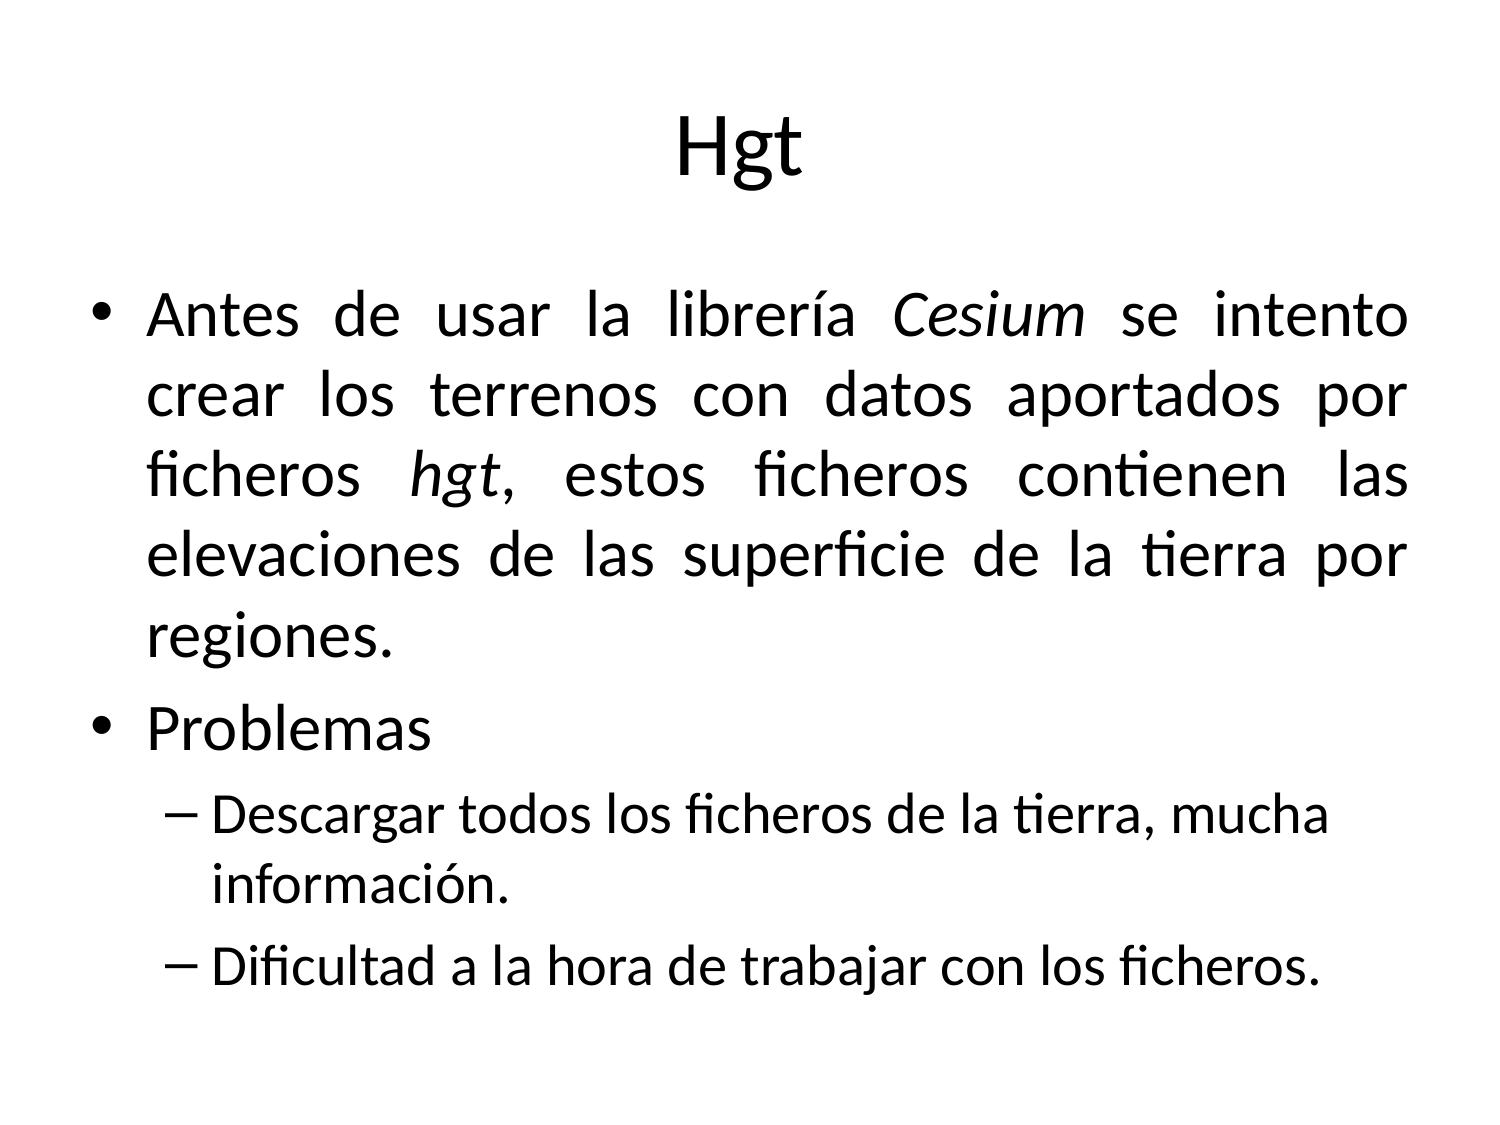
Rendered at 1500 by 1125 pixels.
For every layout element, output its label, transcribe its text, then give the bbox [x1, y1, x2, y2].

list Antes de usar la librería Cesium se intento crear los terrenos con datos aportados por ficheros hgt, estos ficheros contienen las elevaciones de las superficie de la tierra por regiones. Problemas Descargar todos los ficheros de la tierra, mucha información. Dificultad a la hora de trabajar con los ficheros. [75, 262, 1425, 1005]
title Hgt [75, 45, 1425, 233]
